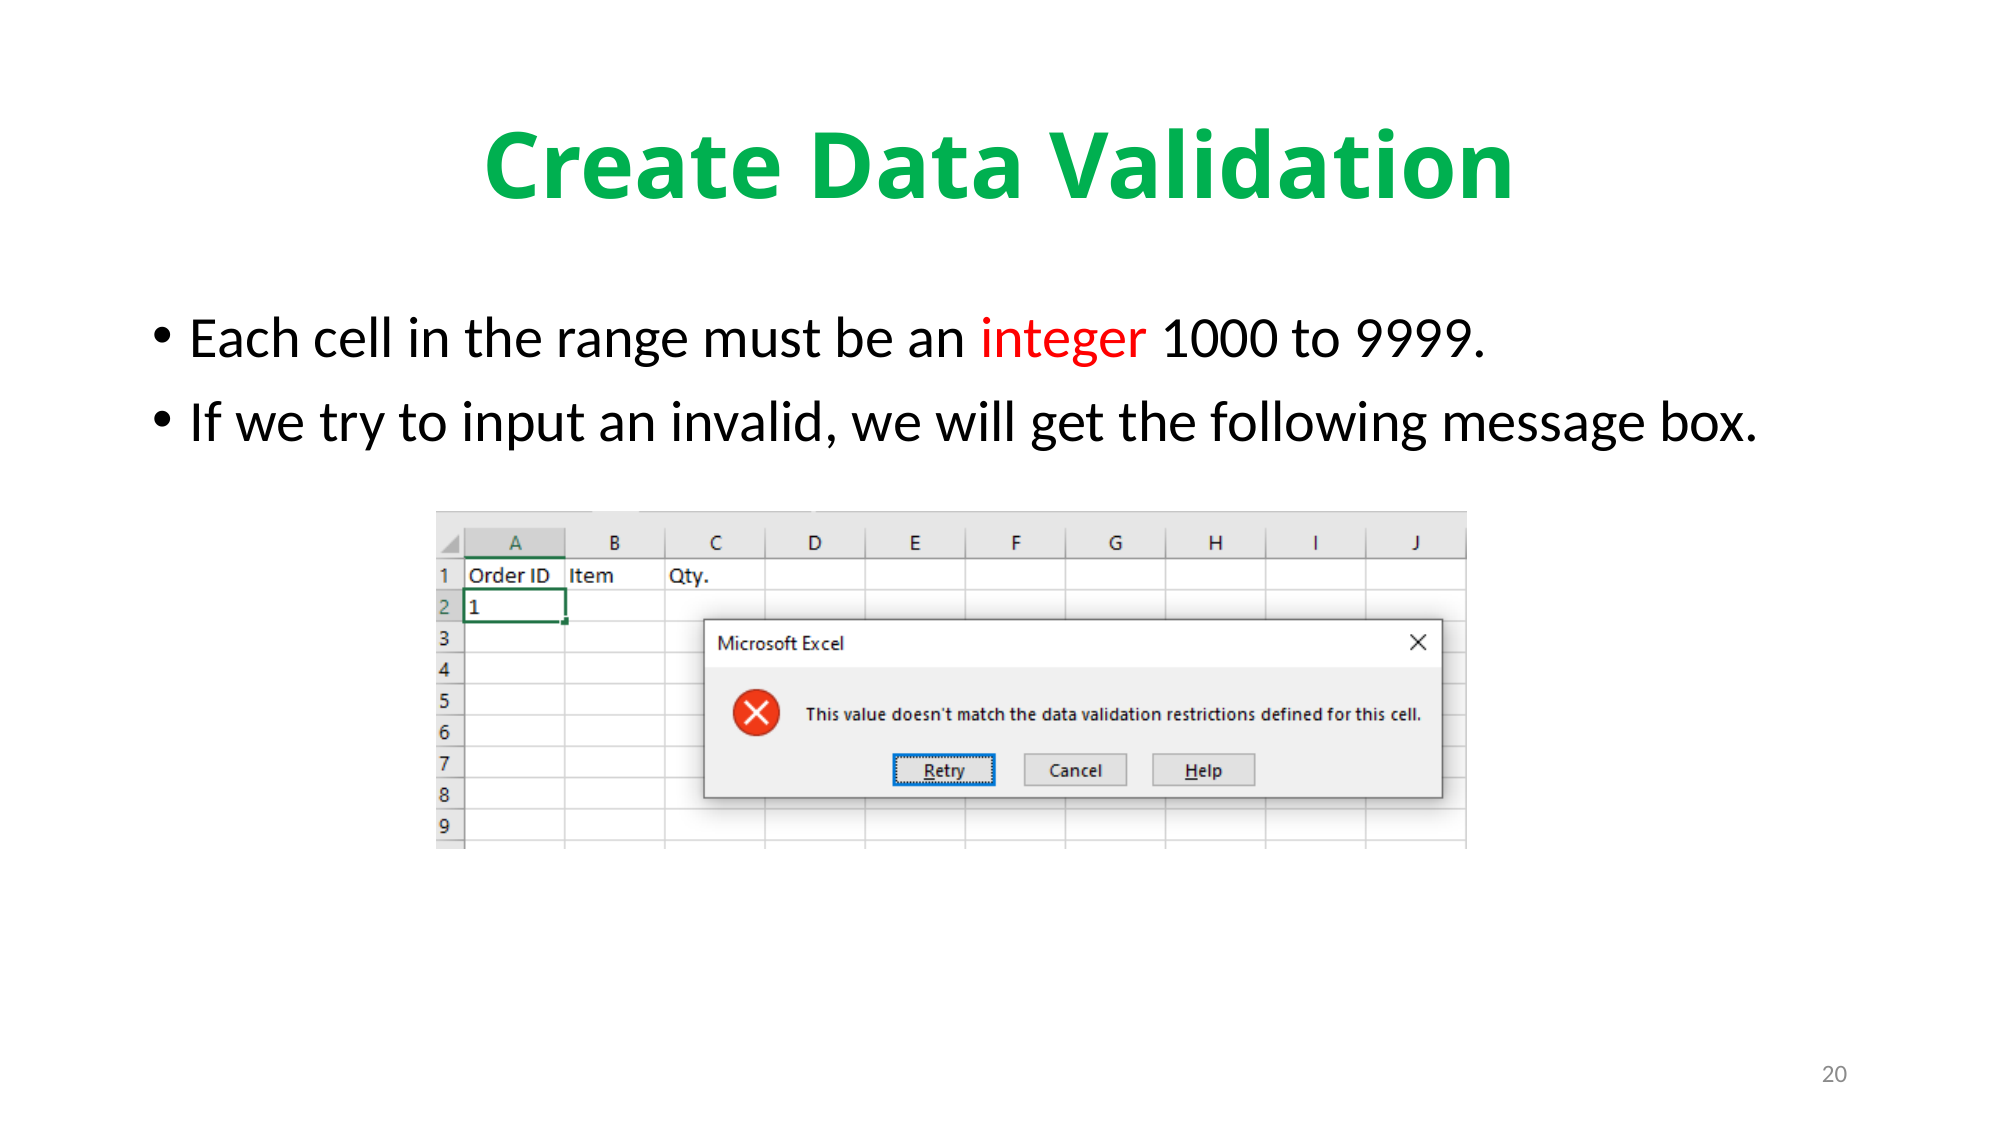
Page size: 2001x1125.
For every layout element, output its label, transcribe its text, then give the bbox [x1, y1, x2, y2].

slide_number 20 [1412, 1042, 1863, 1103]
title Create Data Validation [137, 59, 1863, 278]
picture [436, 511, 1467, 849]
list Each cell in the range must be an integer 1000 to 9999. If we try to input an invalid, we will get the following message box. [137, 299, 1863, 1014]
